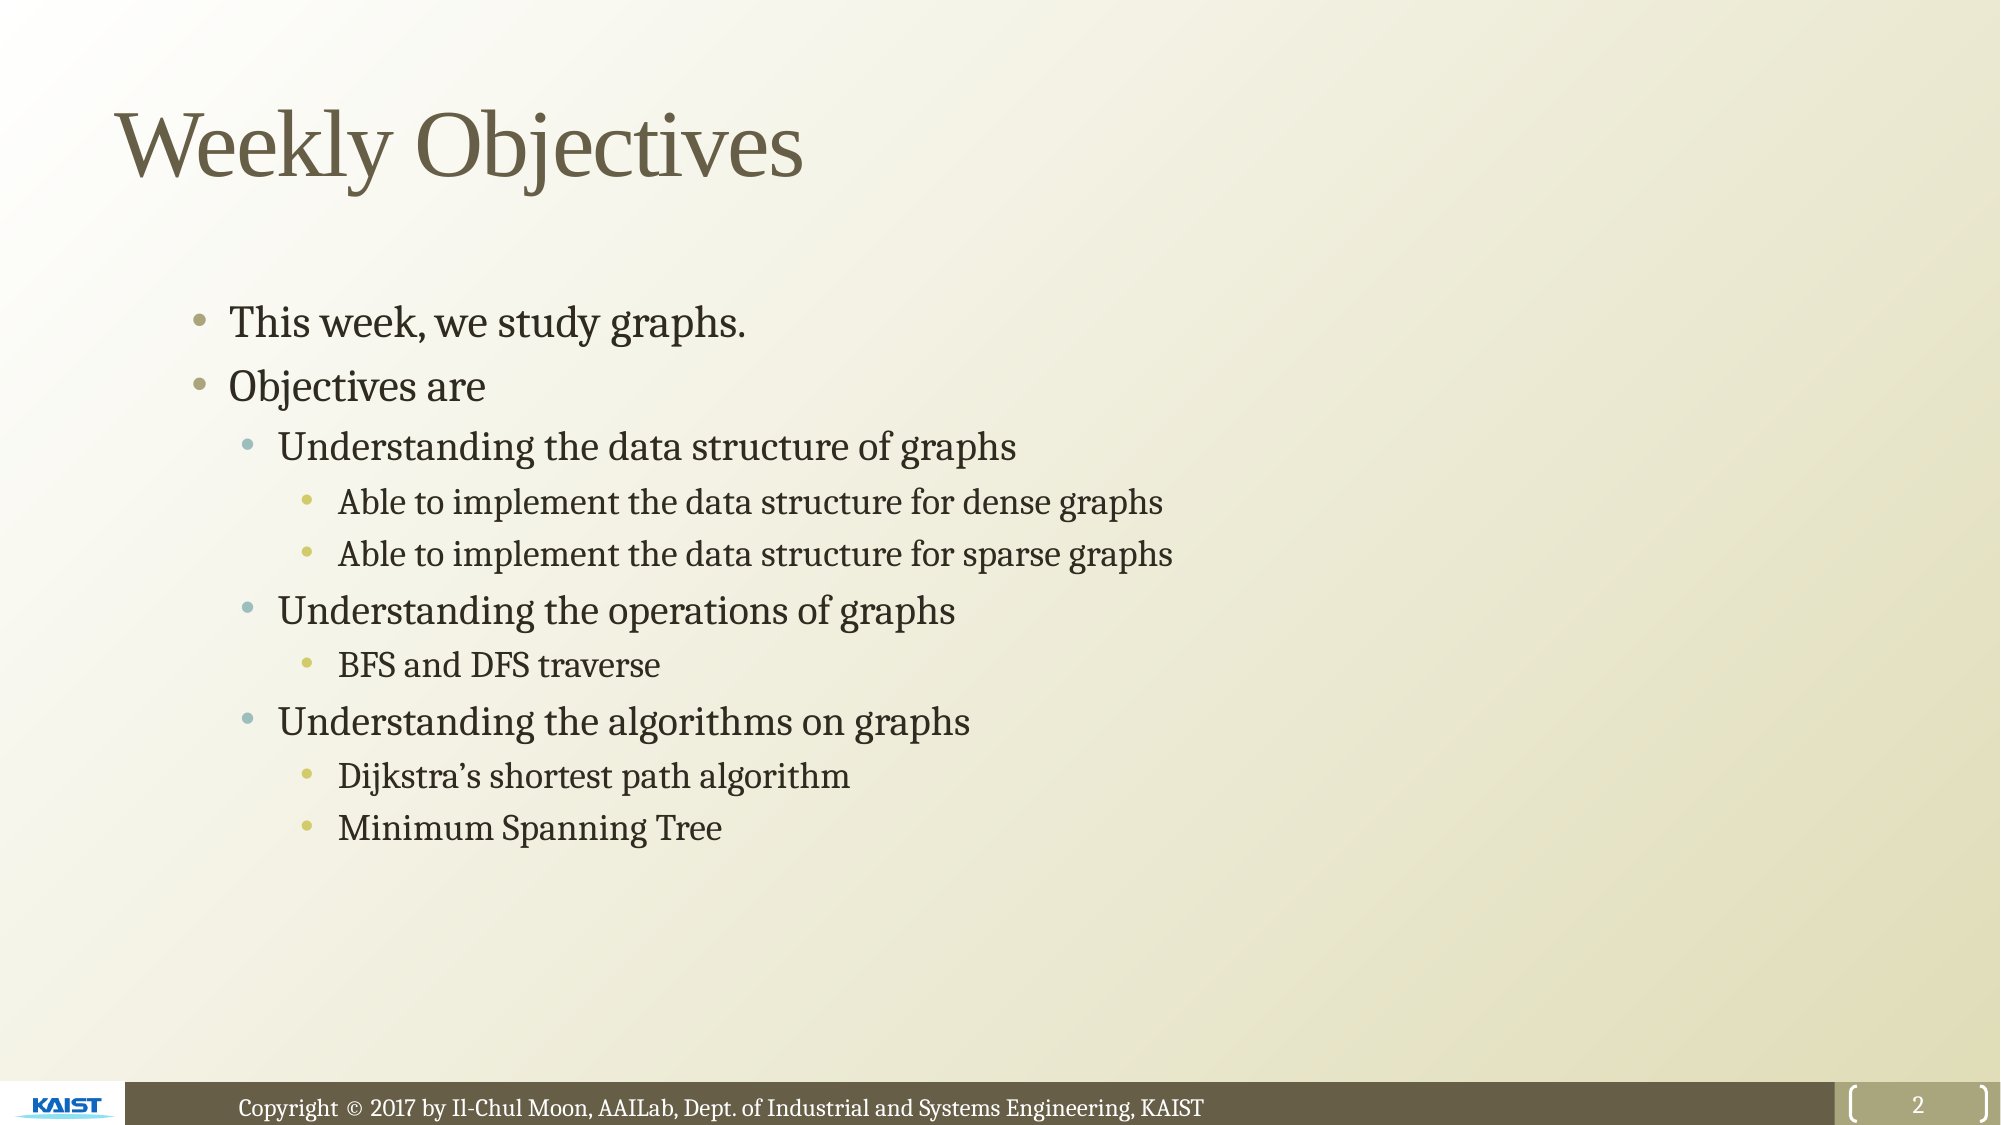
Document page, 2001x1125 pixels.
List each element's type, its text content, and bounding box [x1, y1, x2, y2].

list This week, we study graphs. Objectives are Understanding the data structure of graphs Able to implement the data structure for dense graphs Able to implement the data structure for sparse graphs Understanding the operations of graphs BFS and DFS traverse Understanding the algorithms on graphs Dijkstra’s shortest path algorithm Minimum Spanning Tree [157, 284, 1412, 950]
slide_number 2 [1848, 1084, 1988, 1123]
title Weekly Objectives [99, 45, 1945, 232]
picture [0, 1081, 125, 1125]
